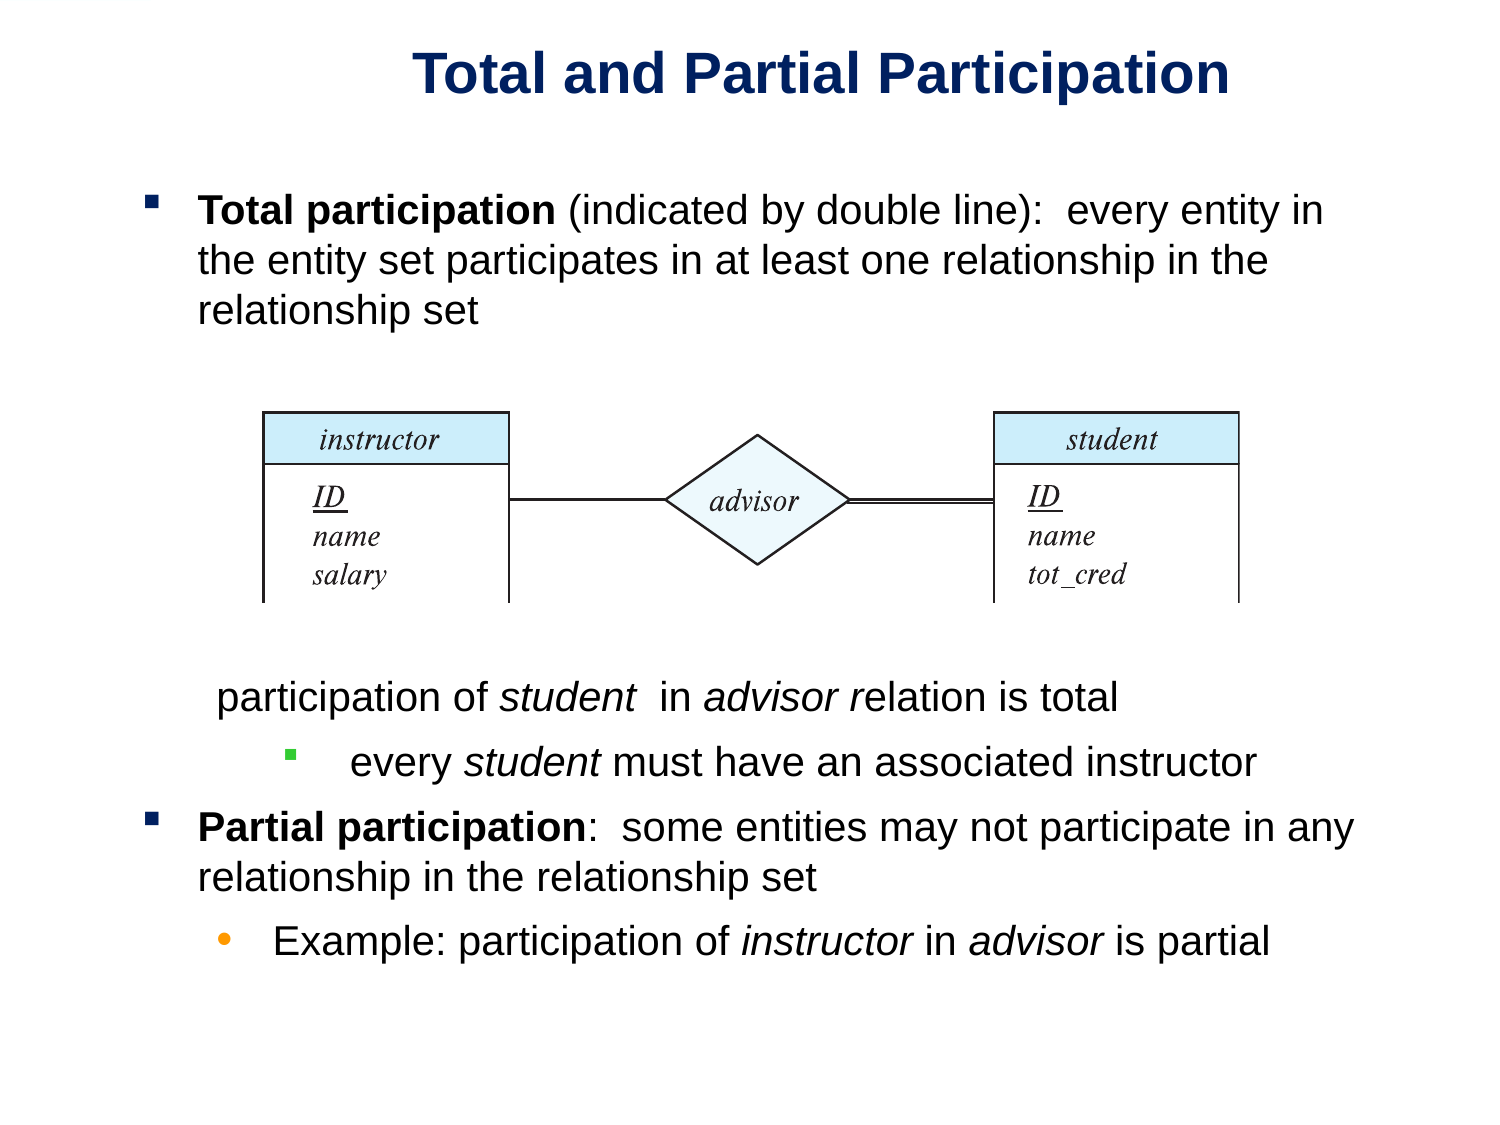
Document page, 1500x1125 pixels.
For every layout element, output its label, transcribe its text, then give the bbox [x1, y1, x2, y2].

title Total and Partial Participation [212, 38, 1432, 114]
picture [258, 409, 1242, 605]
text_box Total participation (indicated by double line): every entity in the entity set participates in at least one relationship in the relationship set participation of student in advisor relation is total every student must have an associated instructor Partial participation: some entities may not participate in any relationship in the relationship set Example: participation of instructor in advisor is partial [126, 175, 1400, 926]
